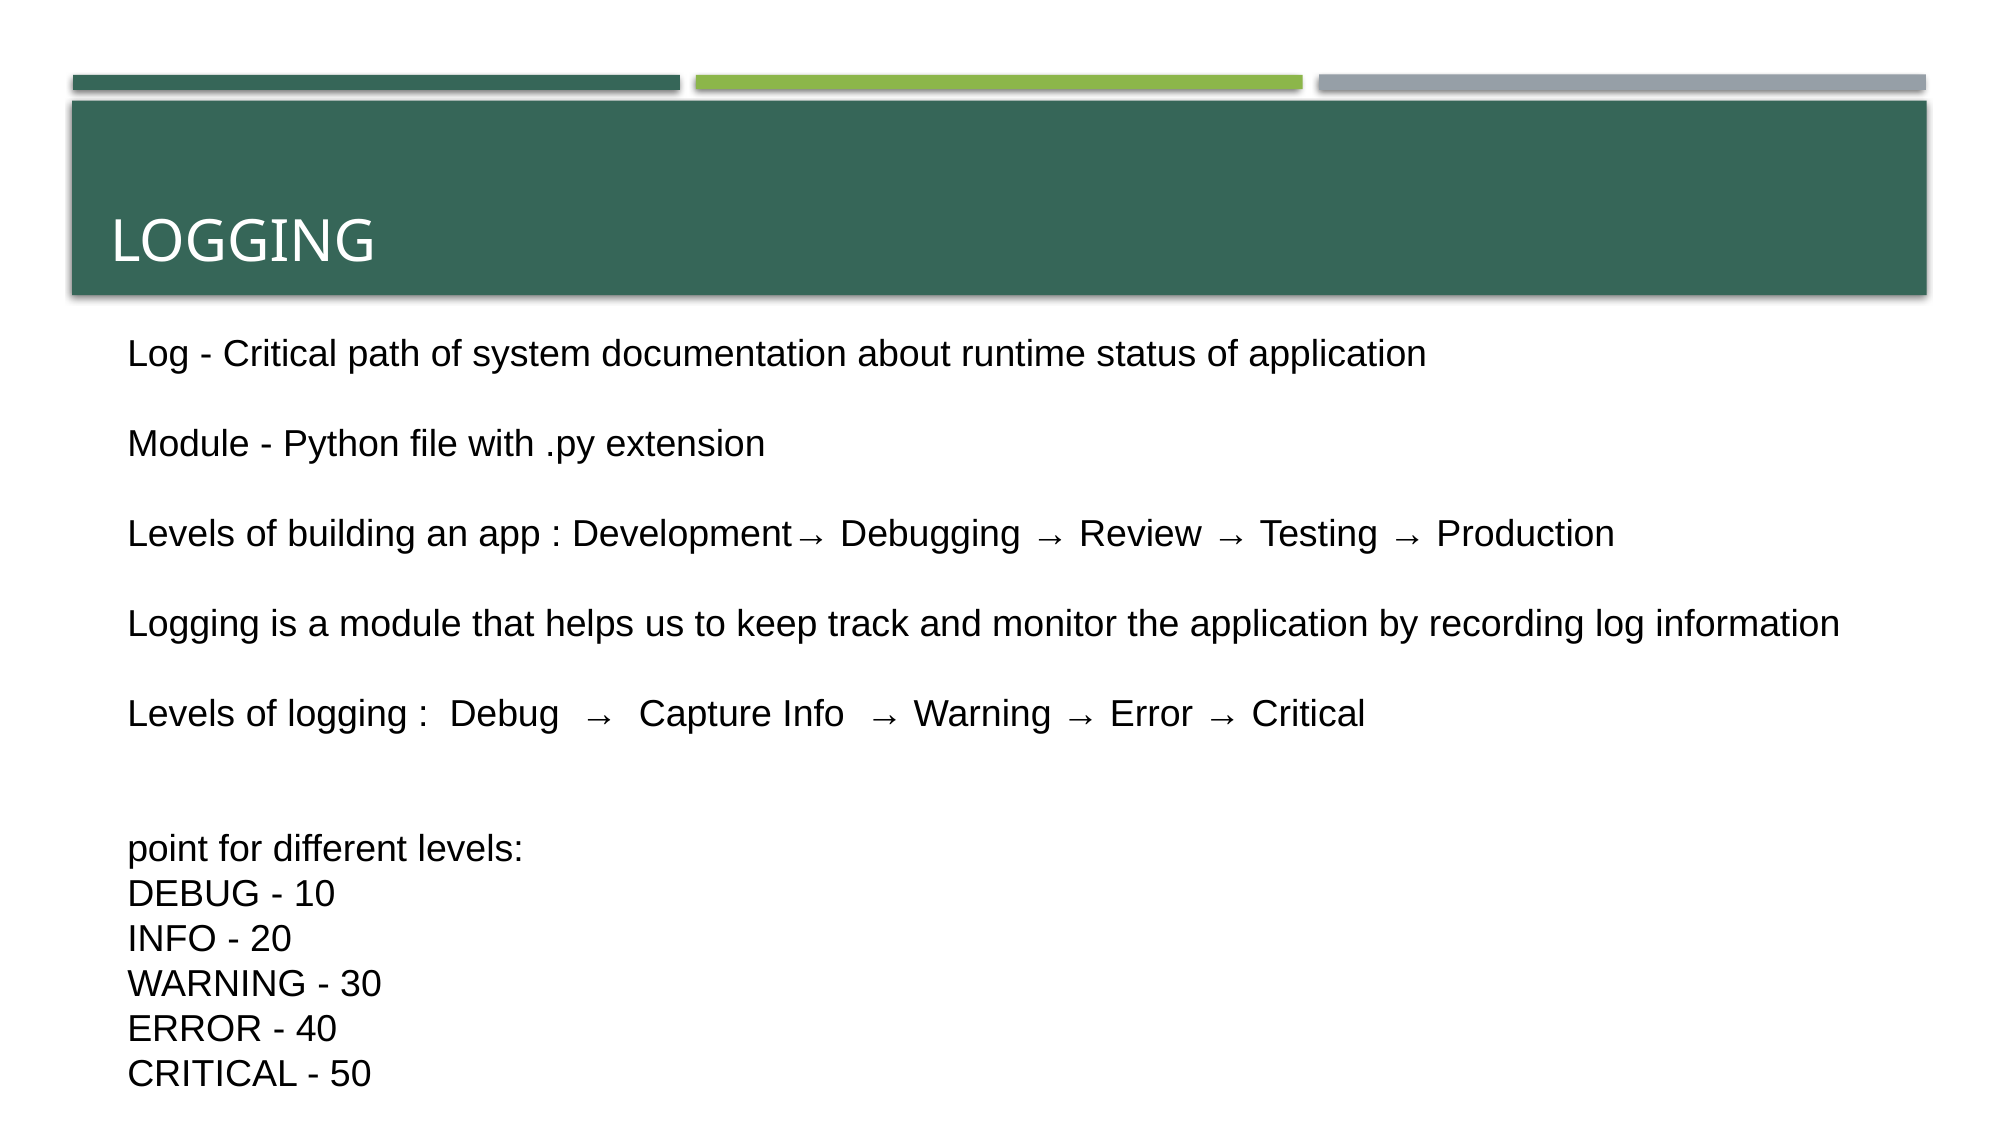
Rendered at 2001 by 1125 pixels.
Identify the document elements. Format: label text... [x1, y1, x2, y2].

text_box logging [95, 115, 1904, 281]
text_box Log - Critical path of system documentation about runtime status of application Module - Python file with .py extension Levels of building an app : Development→ Debugging → Review → Testing → Production Logging is a module that helps us to keep track and monitor the application by recording log information Levels of logging : Debug → Capture Info → Warning → Error → Critical point for different levels: DEBUG - 10 INFO - 20 WARNING - 30 ERROR - 40 CRITICAL - 50 [112, 321, 1856, 1050]
